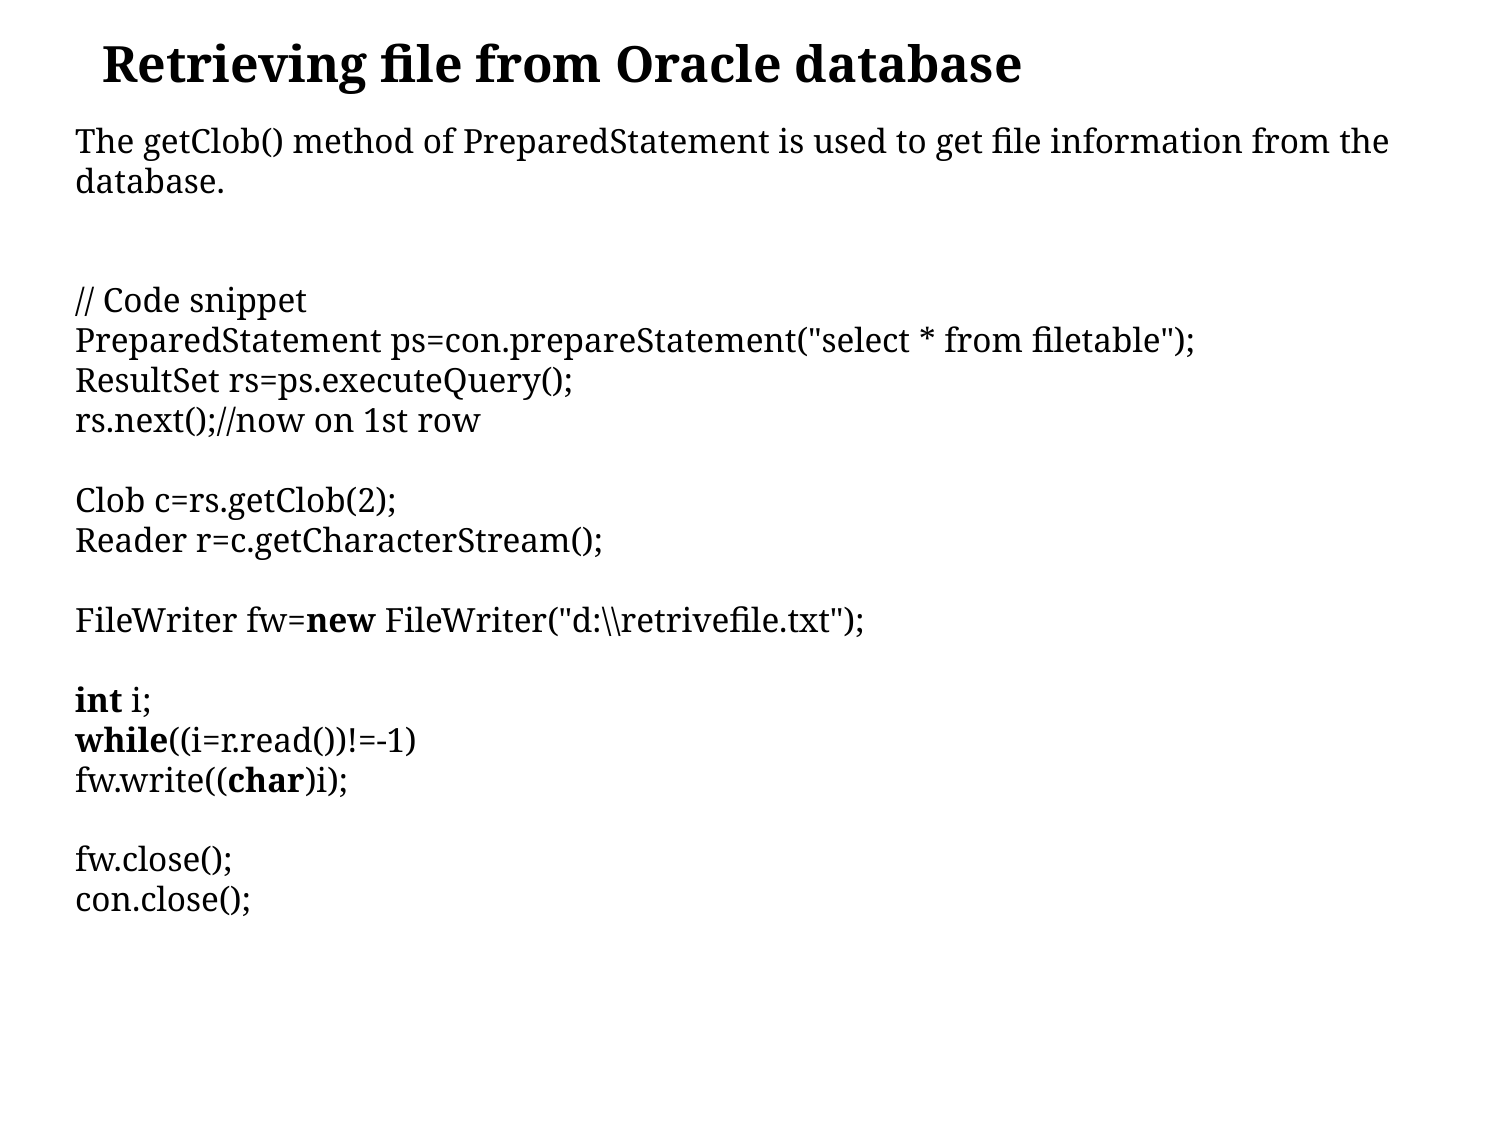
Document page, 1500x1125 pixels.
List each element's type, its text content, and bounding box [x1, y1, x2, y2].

text_box The getClob() method of PreparedStatement is used to get file information from the database. // Code snippet PreparedStatement ps=con.prepareStatement("select * from filetable"); ResultSet rs=ps.executeQuery(); rs.next();//now on 1st row Clob c=rs.getClob(2); Reader r=c.getCharacterStream(); FileWriter fw=new FileWriter("d:\\retrivefile.txt"); int i; while((i=r.read())!=-1) fw.write((char)i); fw.close(); con.close(); [60, 112, 1436, 966]
text_box [137, 237, 1475, 988]
text_box Retrieving file from Oracle database [87, 24, 1463, 96]
